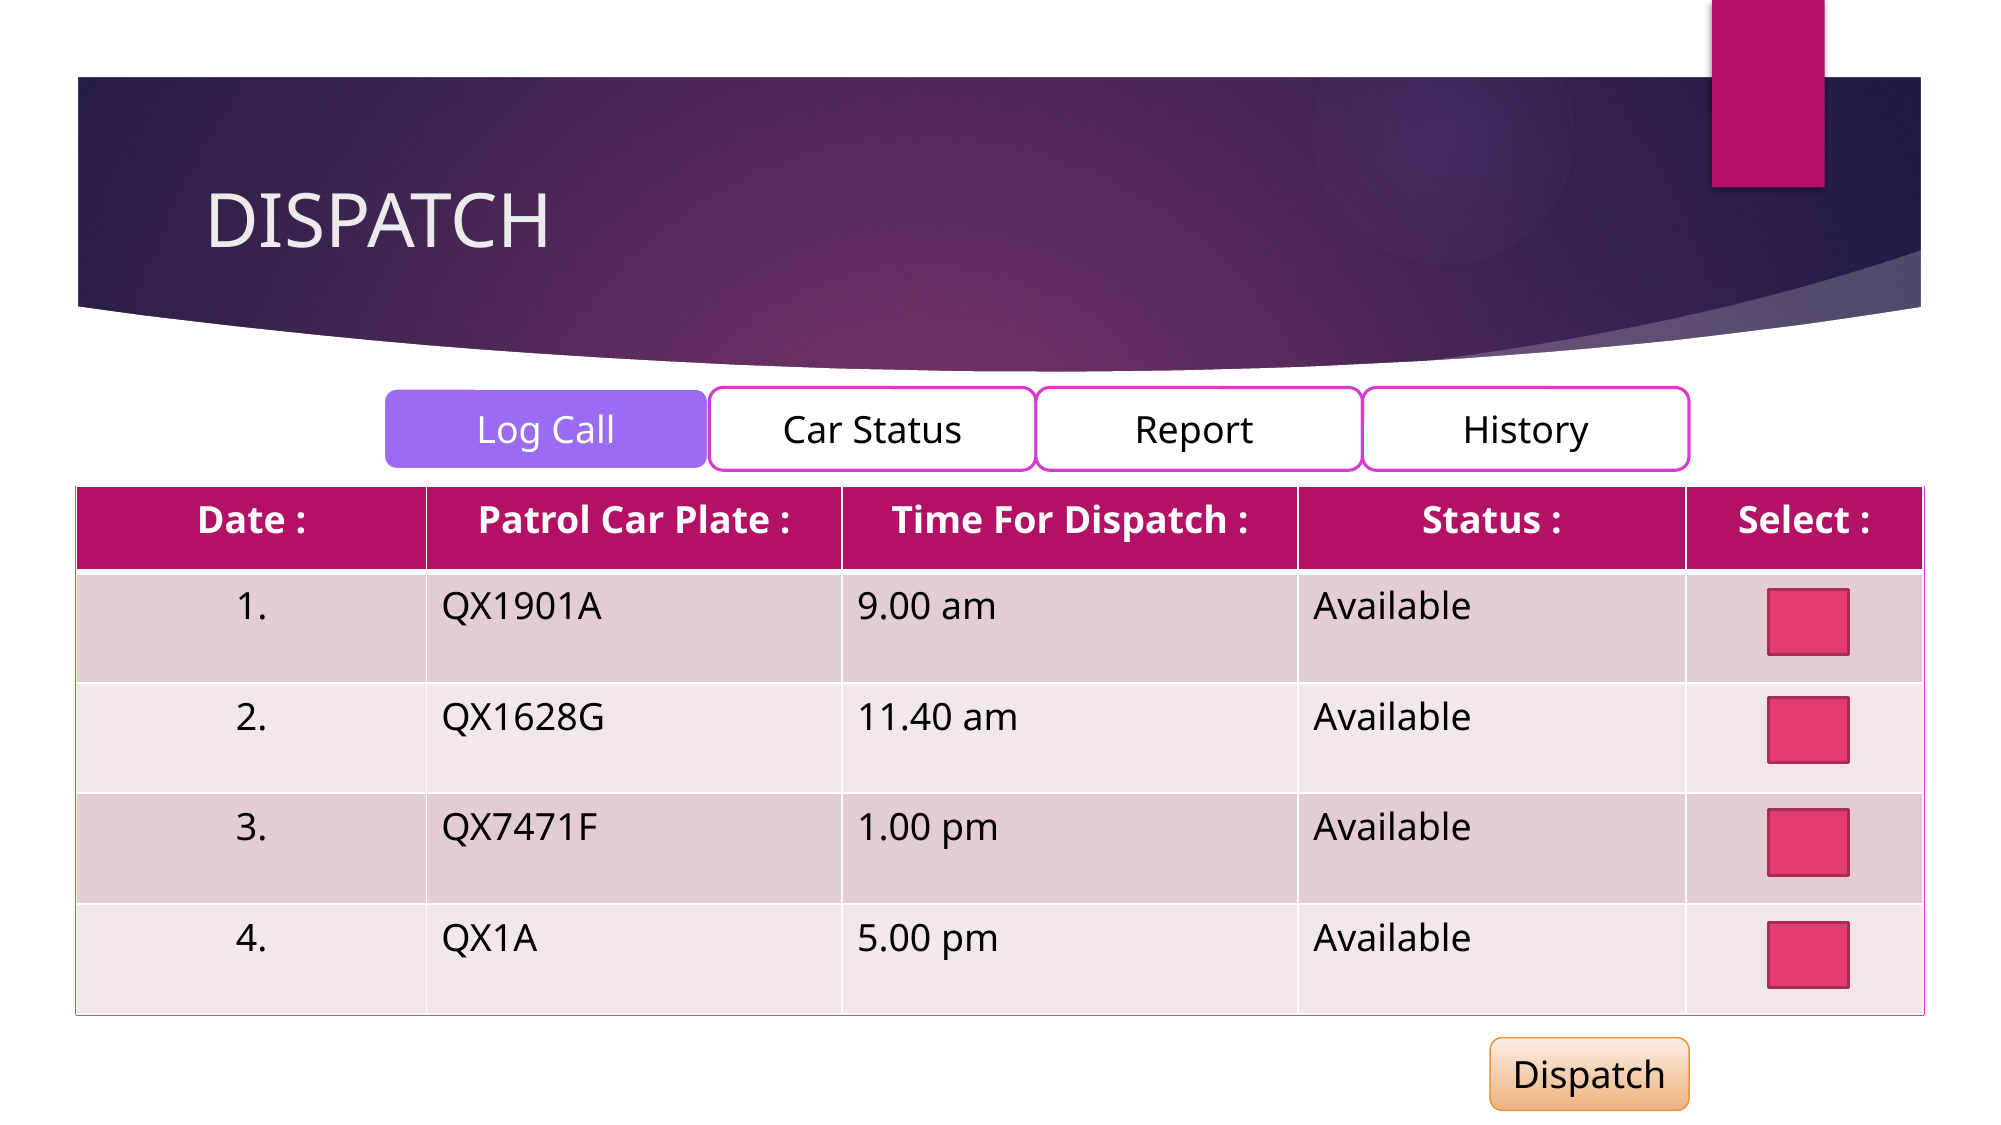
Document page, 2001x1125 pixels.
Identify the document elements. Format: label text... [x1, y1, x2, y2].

table_cell 3. [77, 794, 426, 903]
table_cell 11.40 am [843, 684, 1297, 792]
table_header Patrol Car Plate : [427, 487, 841, 569]
table_cell QX1901A [427, 575, 841, 682]
table_cell Available [1299, 575, 1685, 682]
table_cell QX1628G [427, 684, 841, 792]
table_cell QX7471F [427, 794, 841, 903]
text_box [1767, 921, 1850, 989]
table_cell [1687, 575, 1922, 682]
table_cell Available [1299, 794, 1685, 903]
text_box [1767, 696, 1850, 764]
table_header Date : [77, 487, 426, 569]
table_cell 1. [77, 575, 426, 682]
table_cell 2. [77, 684, 426, 792]
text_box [382, 387, 1690, 471]
table_cell [1687, 684, 1922, 792]
text_box [1767, 808, 1850, 877]
table_cell Available [1299, 684, 1685, 792]
text_box [1767, 588, 1850, 656]
text_box Dispatch [1489, 1036, 1690, 1112]
table_cell [1687, 905, 1922, 1013]
table_cell 9.00 am [843, 575, 1297, 682]
table_header Time For Dispatch : [843, 487, 1297, 569]
table_cell QX1A [427, 905, 841, 1013]
table_header Select : [1687, 487, 1922, 569]
table_cell 4. [77, 905, 426, 1013]
title DISPATCH [189, 159, 1627, 276]
table_cell [1687, 794, 1922, 903]
table_header Status : [1299, 487, 1685, 569]
table_cell Available [1299, 905, 1685, 1013]
table_cell 5.00 pm [843, 905, 1297, 1013]
table_cell 1.00 pm [843, 794, 1297, 903]
